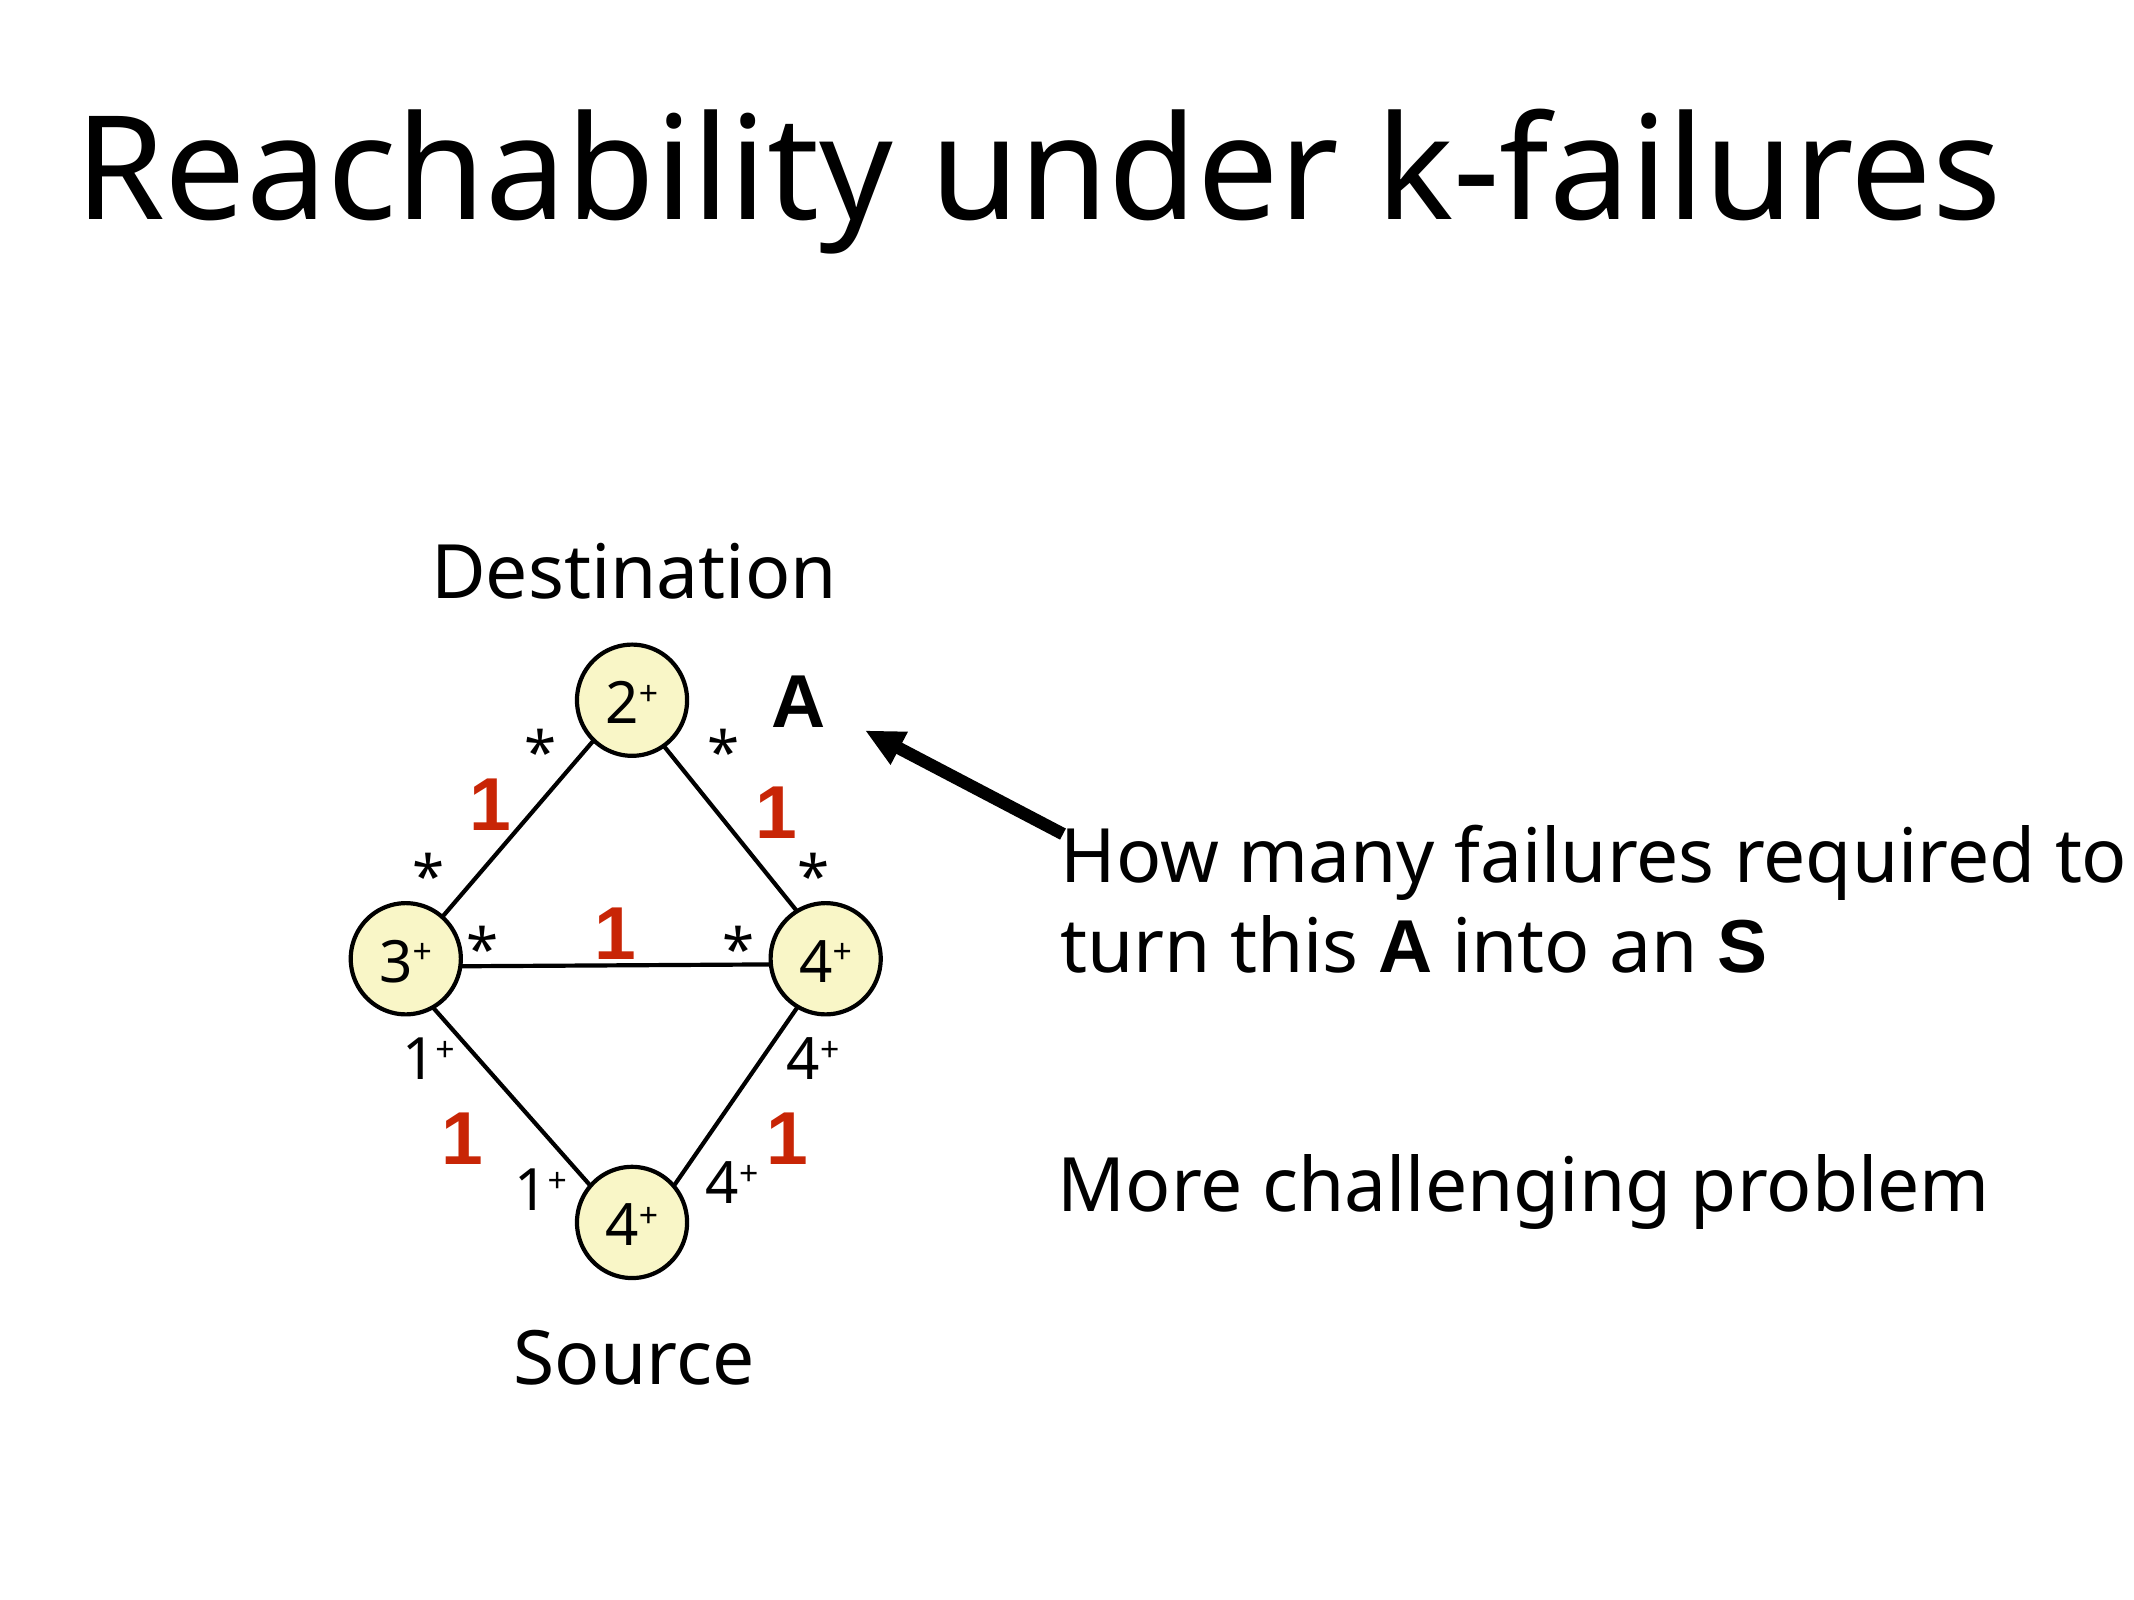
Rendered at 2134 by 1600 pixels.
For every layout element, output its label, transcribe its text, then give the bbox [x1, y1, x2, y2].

text_box More challenging problem [1049, 1128, 1999, 1235]
text_box Destination [423, 515, 846, 622]
title Reachability under k-failures [66, 66, 2132, 258]
text_box Source [505, 1300, 763, 1408]
text_box How many failures required to turn this A into an S [1052, 799, 2134, 996]
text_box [350, 644, 881, 1279]
